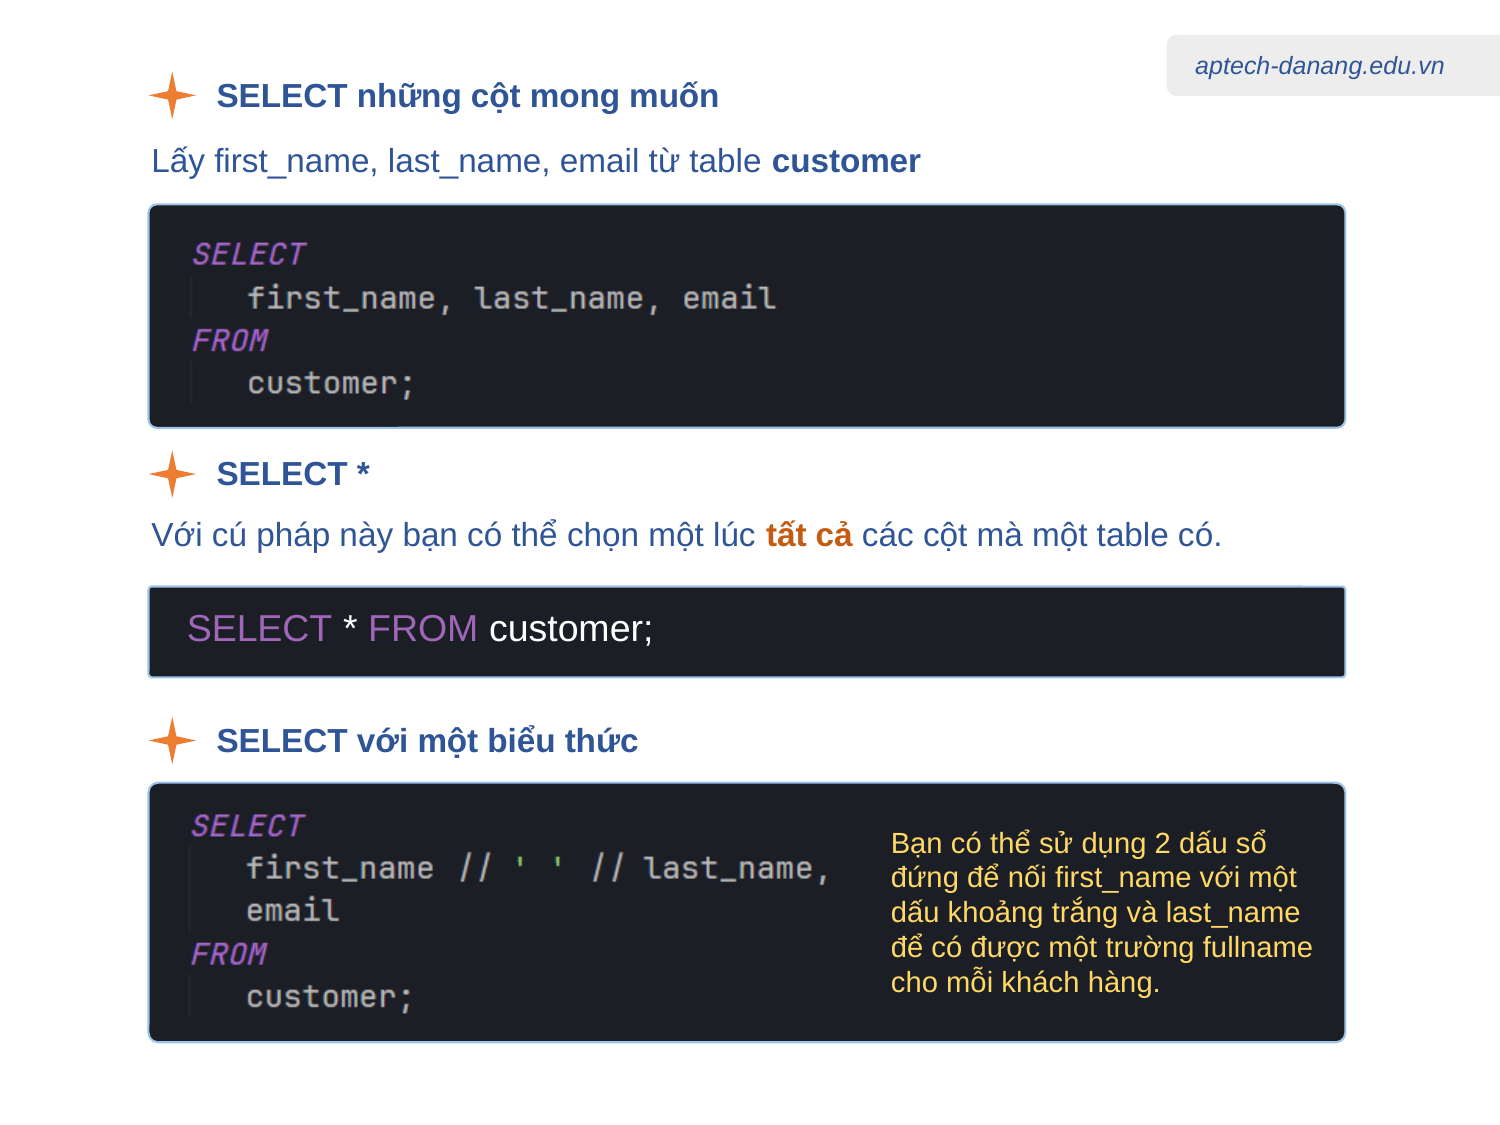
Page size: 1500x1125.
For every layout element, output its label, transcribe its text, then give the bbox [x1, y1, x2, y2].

text_box SELECT những cột mong muốn [201, 66, 822, 121]
text_box SELECT với một biểu thức [201, 711, 822, 767]
text_box Lấy first_name, last_name, email từ table customer [136, 131, 1349, 187]
picture [187, 221, 788, 411]
text_box [148, 716, 197, 765]
text_box SELECT * [201, 445, 822, 500]
text_box [147, 781, 1347, 1044]
text_box SELECT * FROM customer; [172, 596, 881, 657]
text_box [148, 450, 197, 499]
text_box [148, 71, 197, 120]
text_box [147, 585, 1347, 679]
picture [181, 799, 843, 1023]
text_box [147, 203, 1347, 429]
text_box Với cú pháp này bạn có thể chọn một lúc tất cả các cột mà một table có. [136, 505, 1349, 561]
text_box Bạn có thể sử dụng 2 dấu sổ đứng để nối first_name với một dấu khoảng trắng và last_name để có được một trường fullname cho mỗi khách hàng. [876, 816, 1346, 1007]
